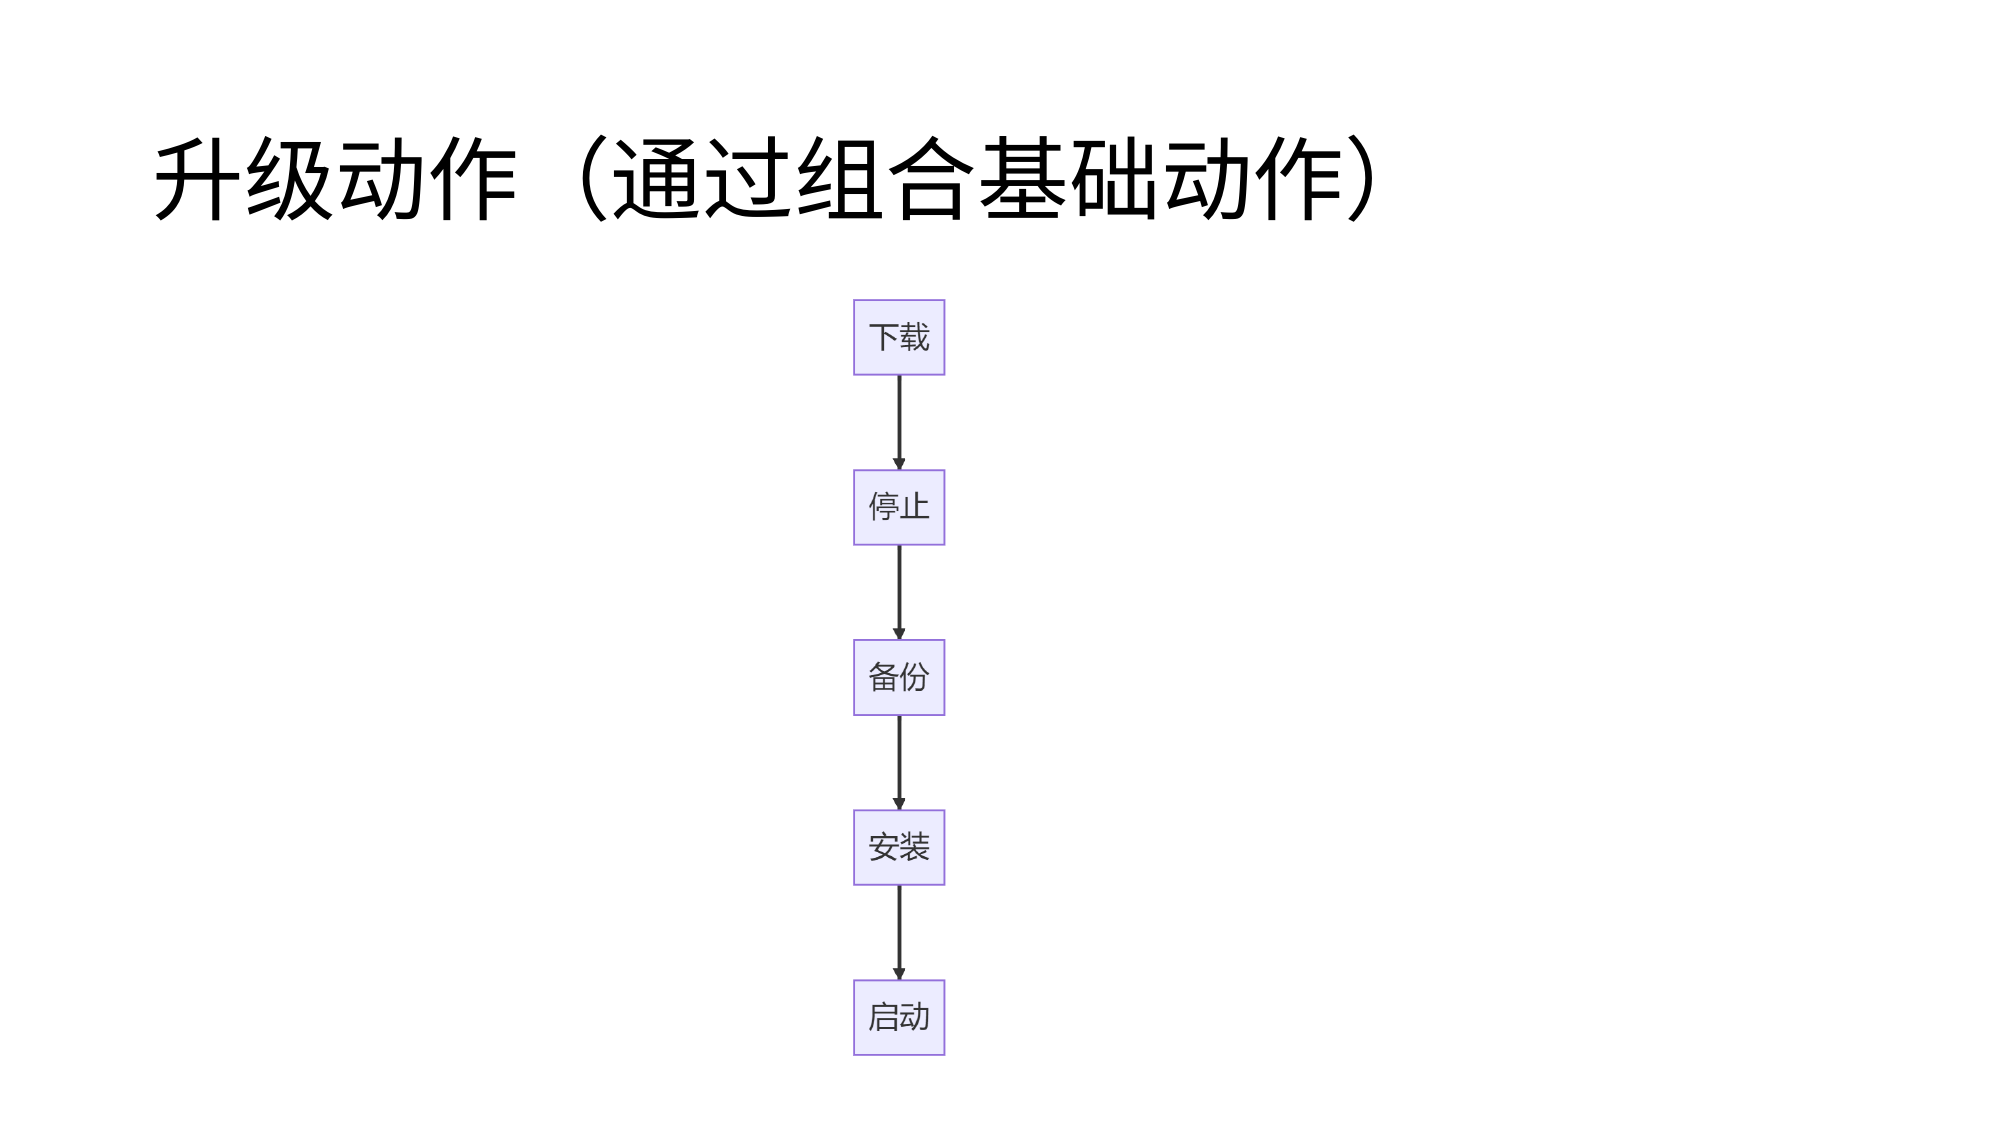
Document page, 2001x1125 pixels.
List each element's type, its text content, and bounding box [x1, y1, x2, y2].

title 升级动作（通过组合基础动作） [137, 75, 1863, 293]
picture [775, 282, 1038, 1073]
